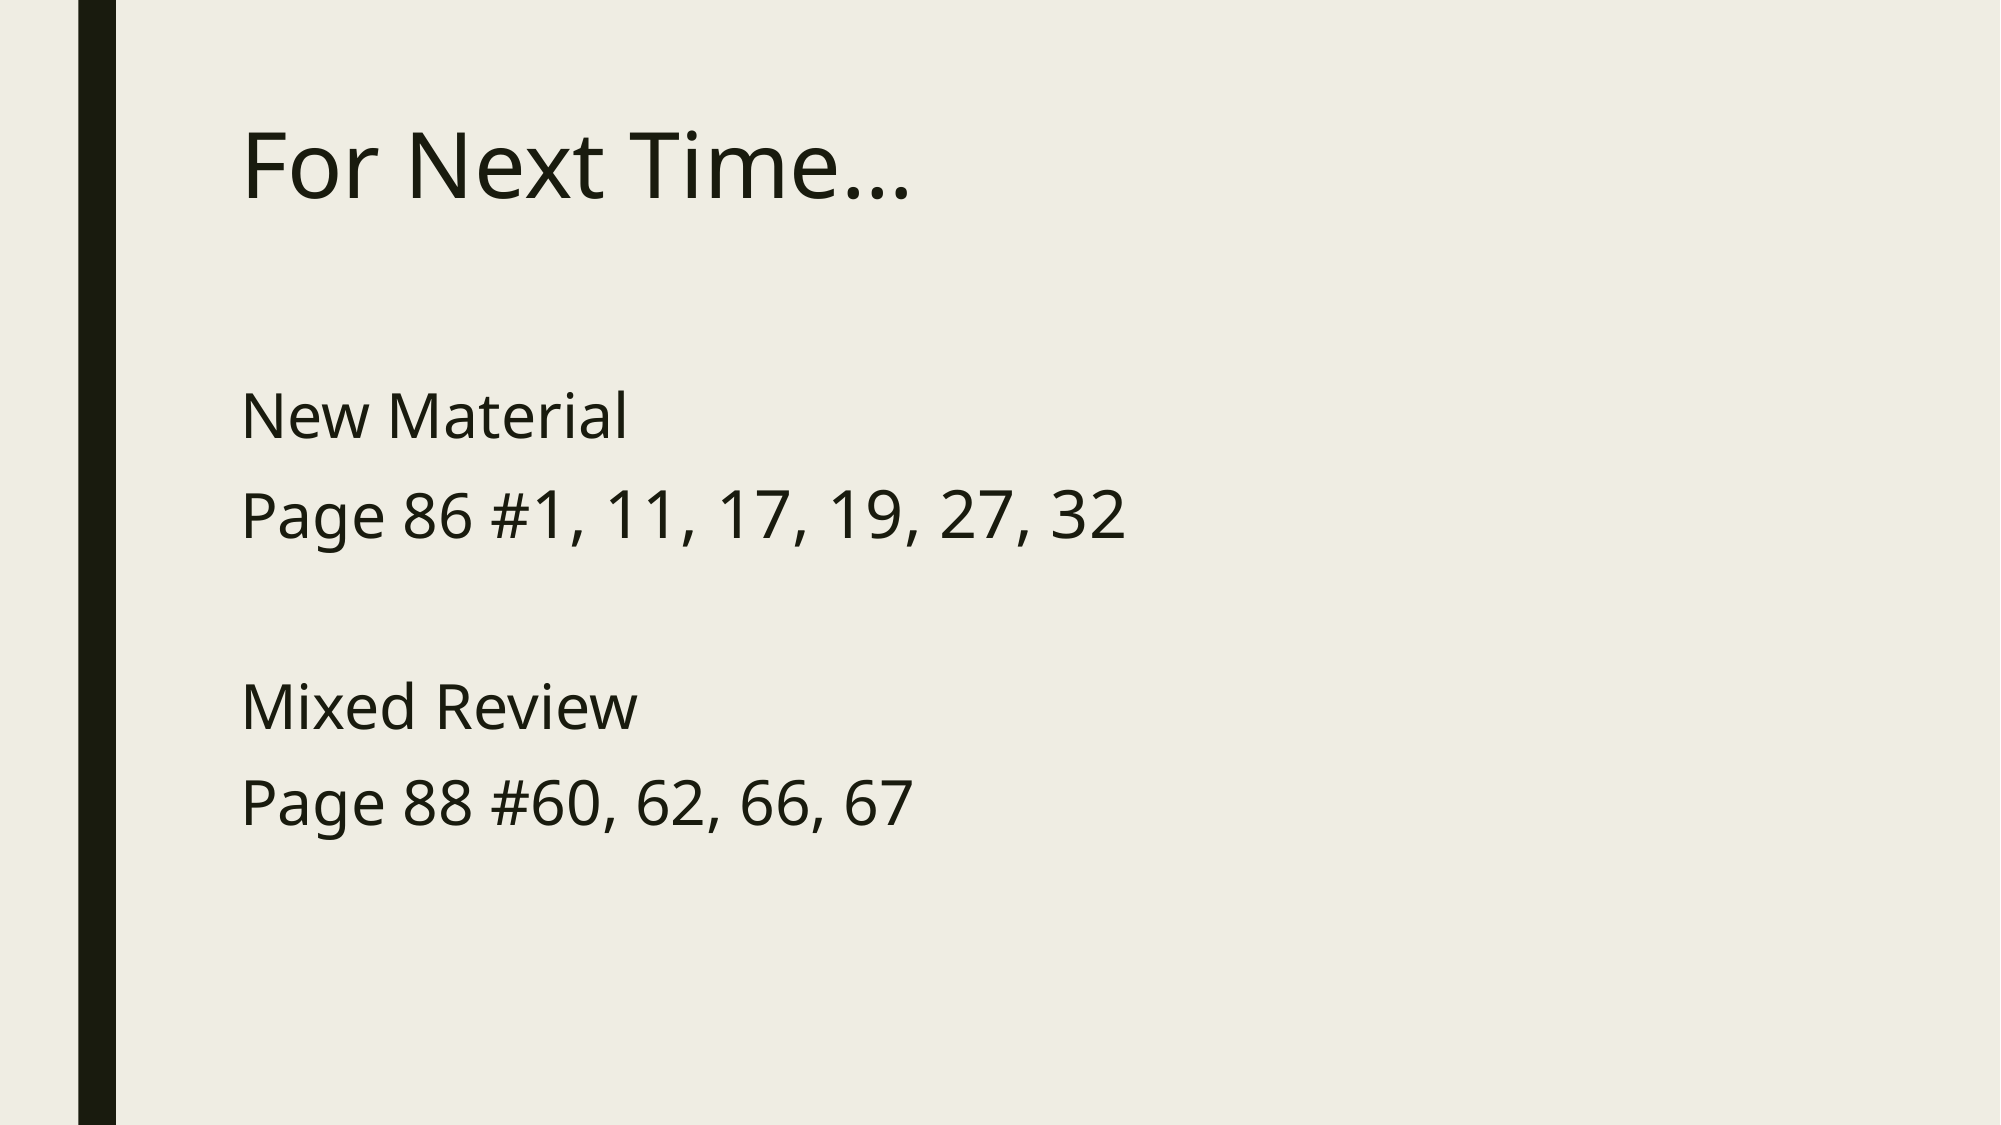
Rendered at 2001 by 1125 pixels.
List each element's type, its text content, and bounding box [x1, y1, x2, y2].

title For Next Time… [225, 112, 1800, 357]
list New Material Page 86 #1, 11, 17, 19, 27, 32 Mixed Review Page 88 #60, 62, 66, 67 [225, 375, 1800, 963]
